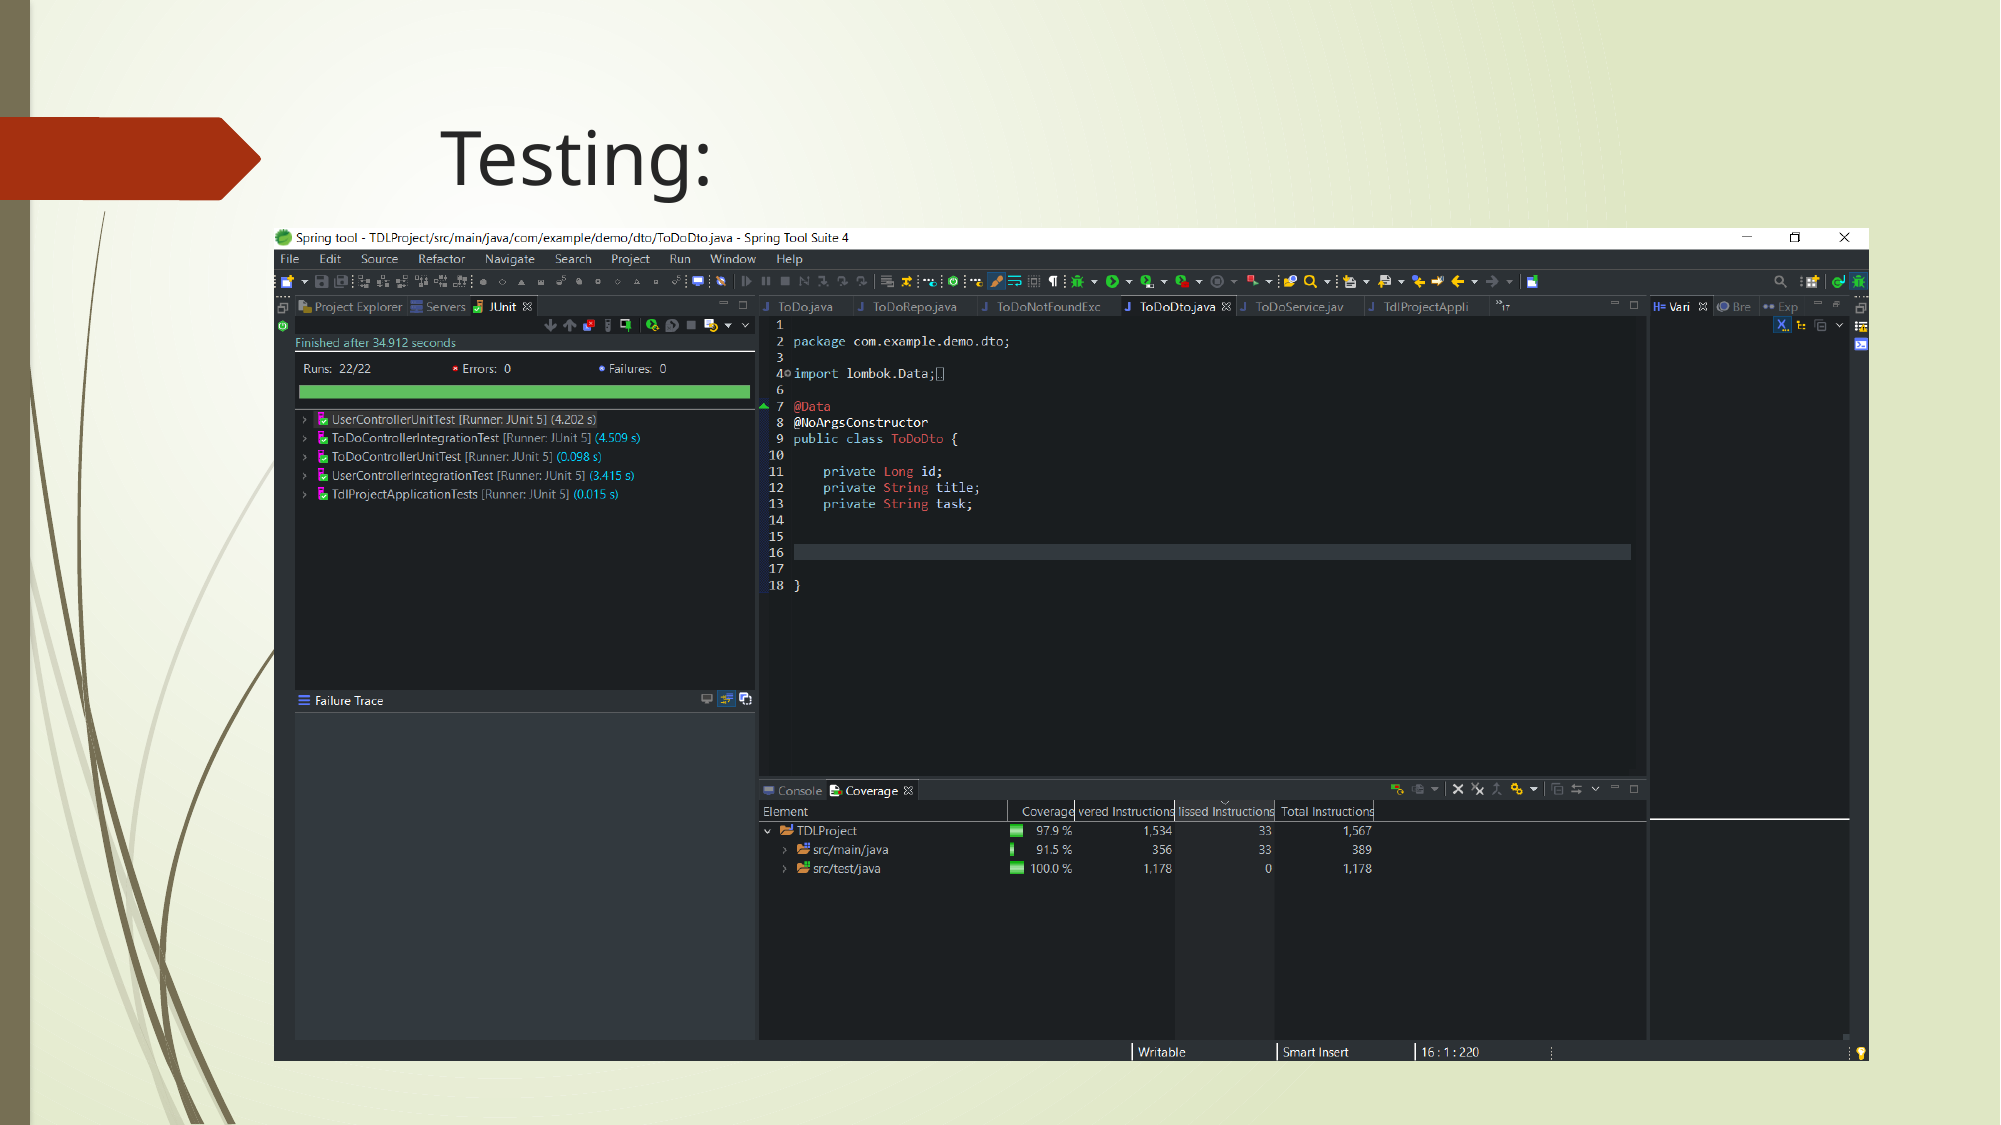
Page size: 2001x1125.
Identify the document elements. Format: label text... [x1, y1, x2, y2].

title Testing: [425, 102, 1888, 313]
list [273, 227, 1869, 1062]
